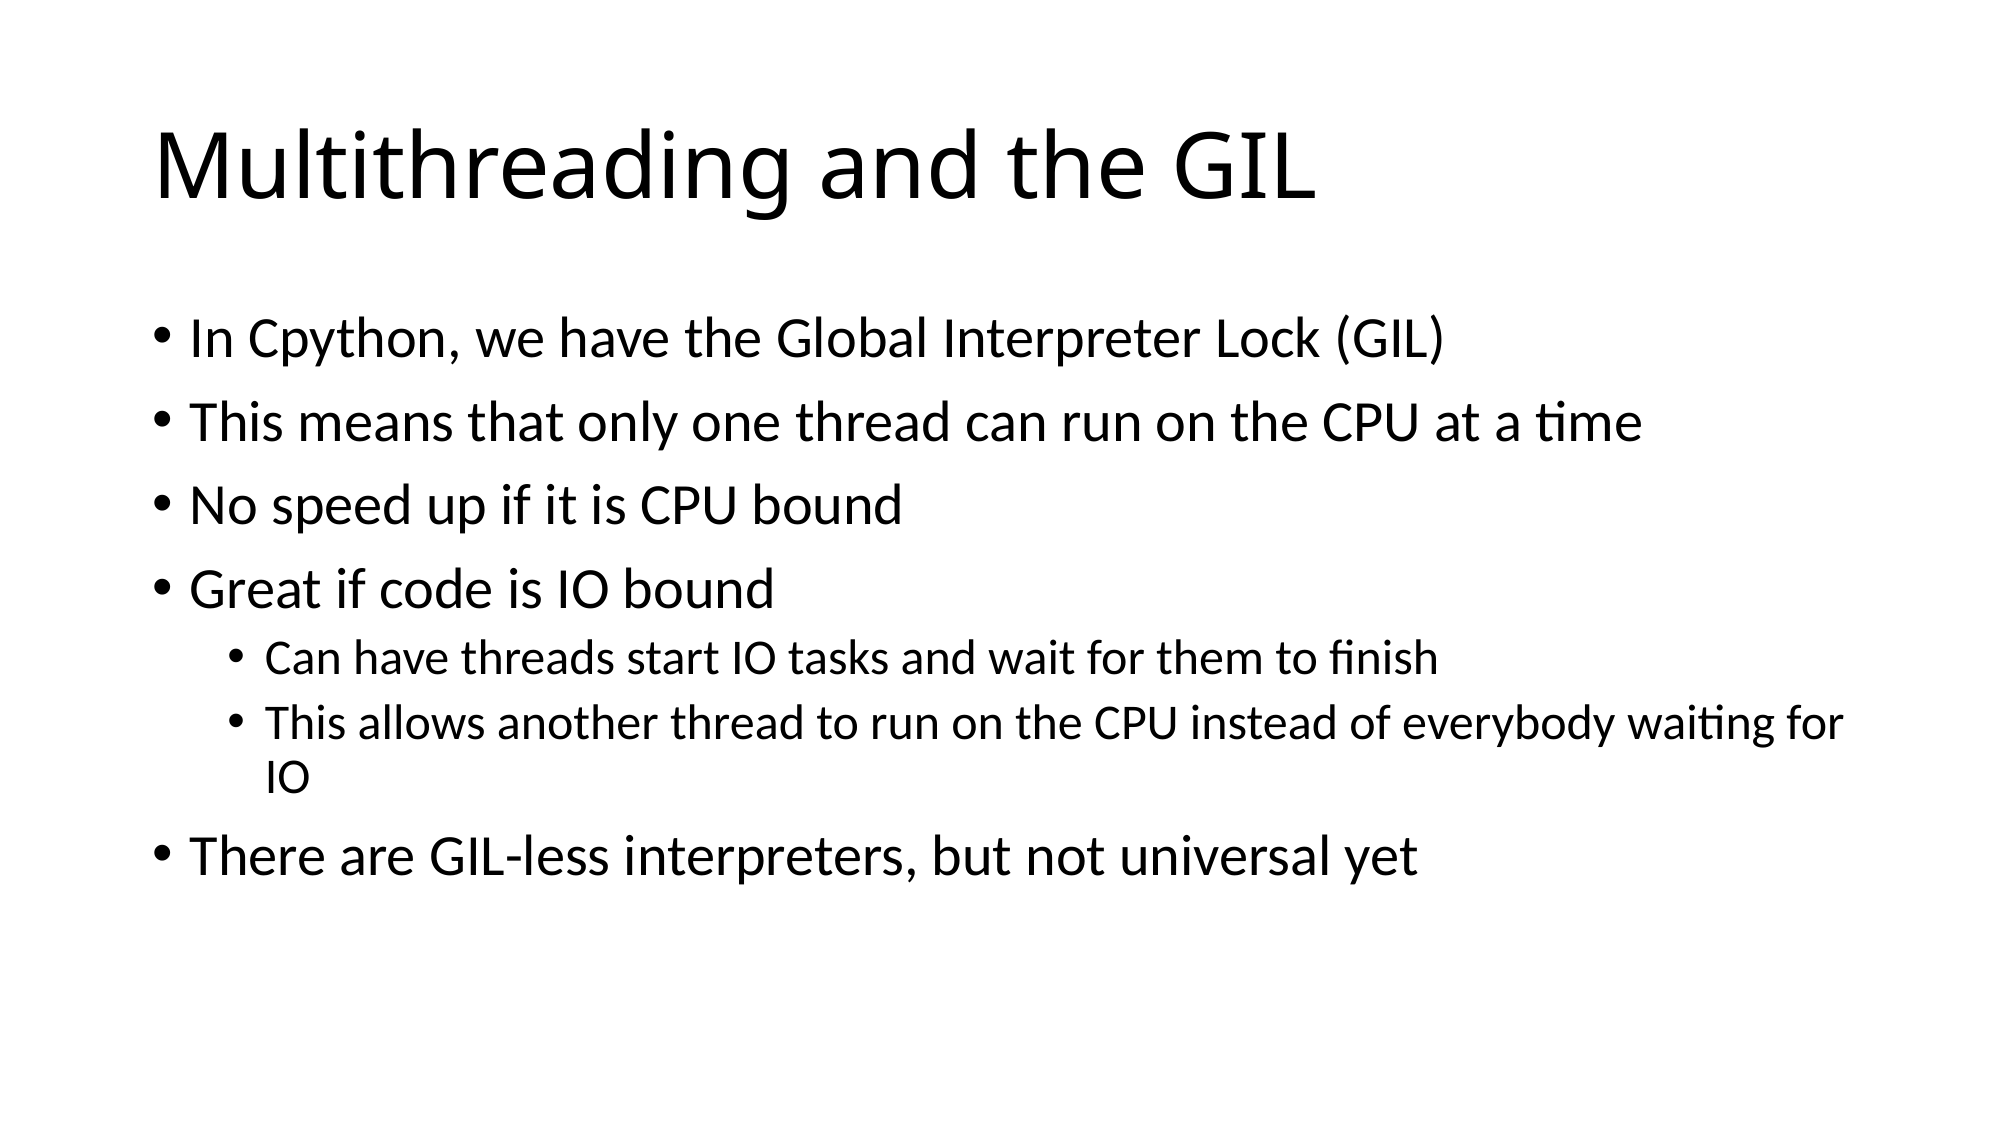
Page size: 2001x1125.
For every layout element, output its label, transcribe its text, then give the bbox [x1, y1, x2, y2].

title Multithreading and the GIL [137, 59, 1863, 278]
list In Cpython, we have the Global Interpreter Lock (GIL) This means that only one thread can run on the CPU at a time No speed up if it is CPU bound Great if code is IO bound Can have threads start IO tasks and wait for them to finish This allows another thread to run on the CPU instead of everybody waiting for IO There are GIL-less interpreters, but not universal yet [137, 299, 1863, 1014]
